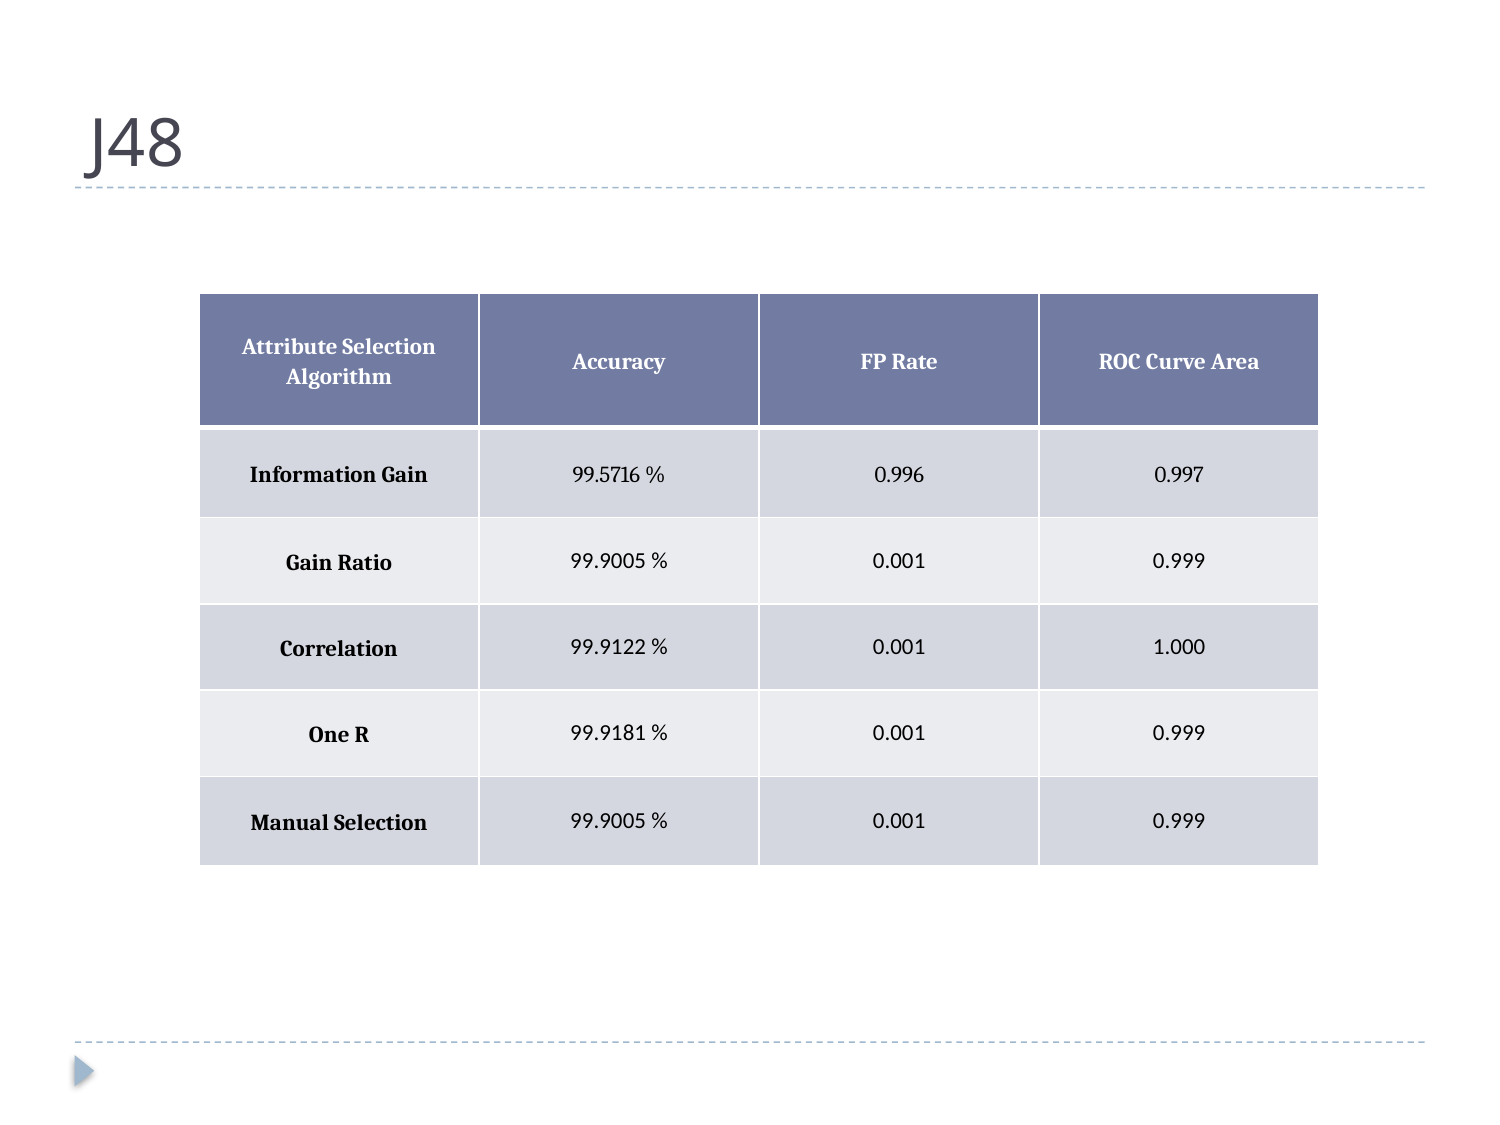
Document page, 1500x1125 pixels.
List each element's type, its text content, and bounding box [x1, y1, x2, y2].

table_cell Correlation [200, 605, 478, 689]
title J48 [75, 24, 1425, 188]
table_header ROC Curve Area [1040, 294, 1318, 425]
table_cell Manual Selection [200, 777, 478, 865]
table_cell 99.9122 % [480, 605, 758, 689]
table_cell 1.000 [1040, 605, 1318, 689]
table_cell 0.996 [760, 430, 1038, 517]
table_cell Gain Ratio [200, 518, 478, 603]
table_cell 0.001 [760, 518, 1038, 603]
table_header FP Rate [760, 294, 1038, 425]
table_cell Information Gain [200, 430, 478, 517]
table_cell 0.999 [1040, 518, 1318, 603]
table_cell 0.001 [760, 691, 1038, 776]
table_header Attribute Selection Algorithm [200, 294, 478, 425]
table_header Accuracy [480, 294, 758, 425]
table_cell 99.9005 % [480, 777, 758, 865]
table_cell 99.9005 % [480, 518, 758, 603]
table_cell 0.001 [760, 605, 1038, 689]
table_cell 0.999 [1040, 777, 1318, 865]
table_cell 0.997 [1040, 430, 1318, 517]
table_cell 0.999 [1040, 691, 1318, 776]
table_cell 99.9181 % [480, 691, 758, 776]
table_cell 99.5716 % [480, 430, 758, 517]
table_cell One R [200, 691, 478, 776]
table_cell 0.001 [760, 777, 1038, 865]
